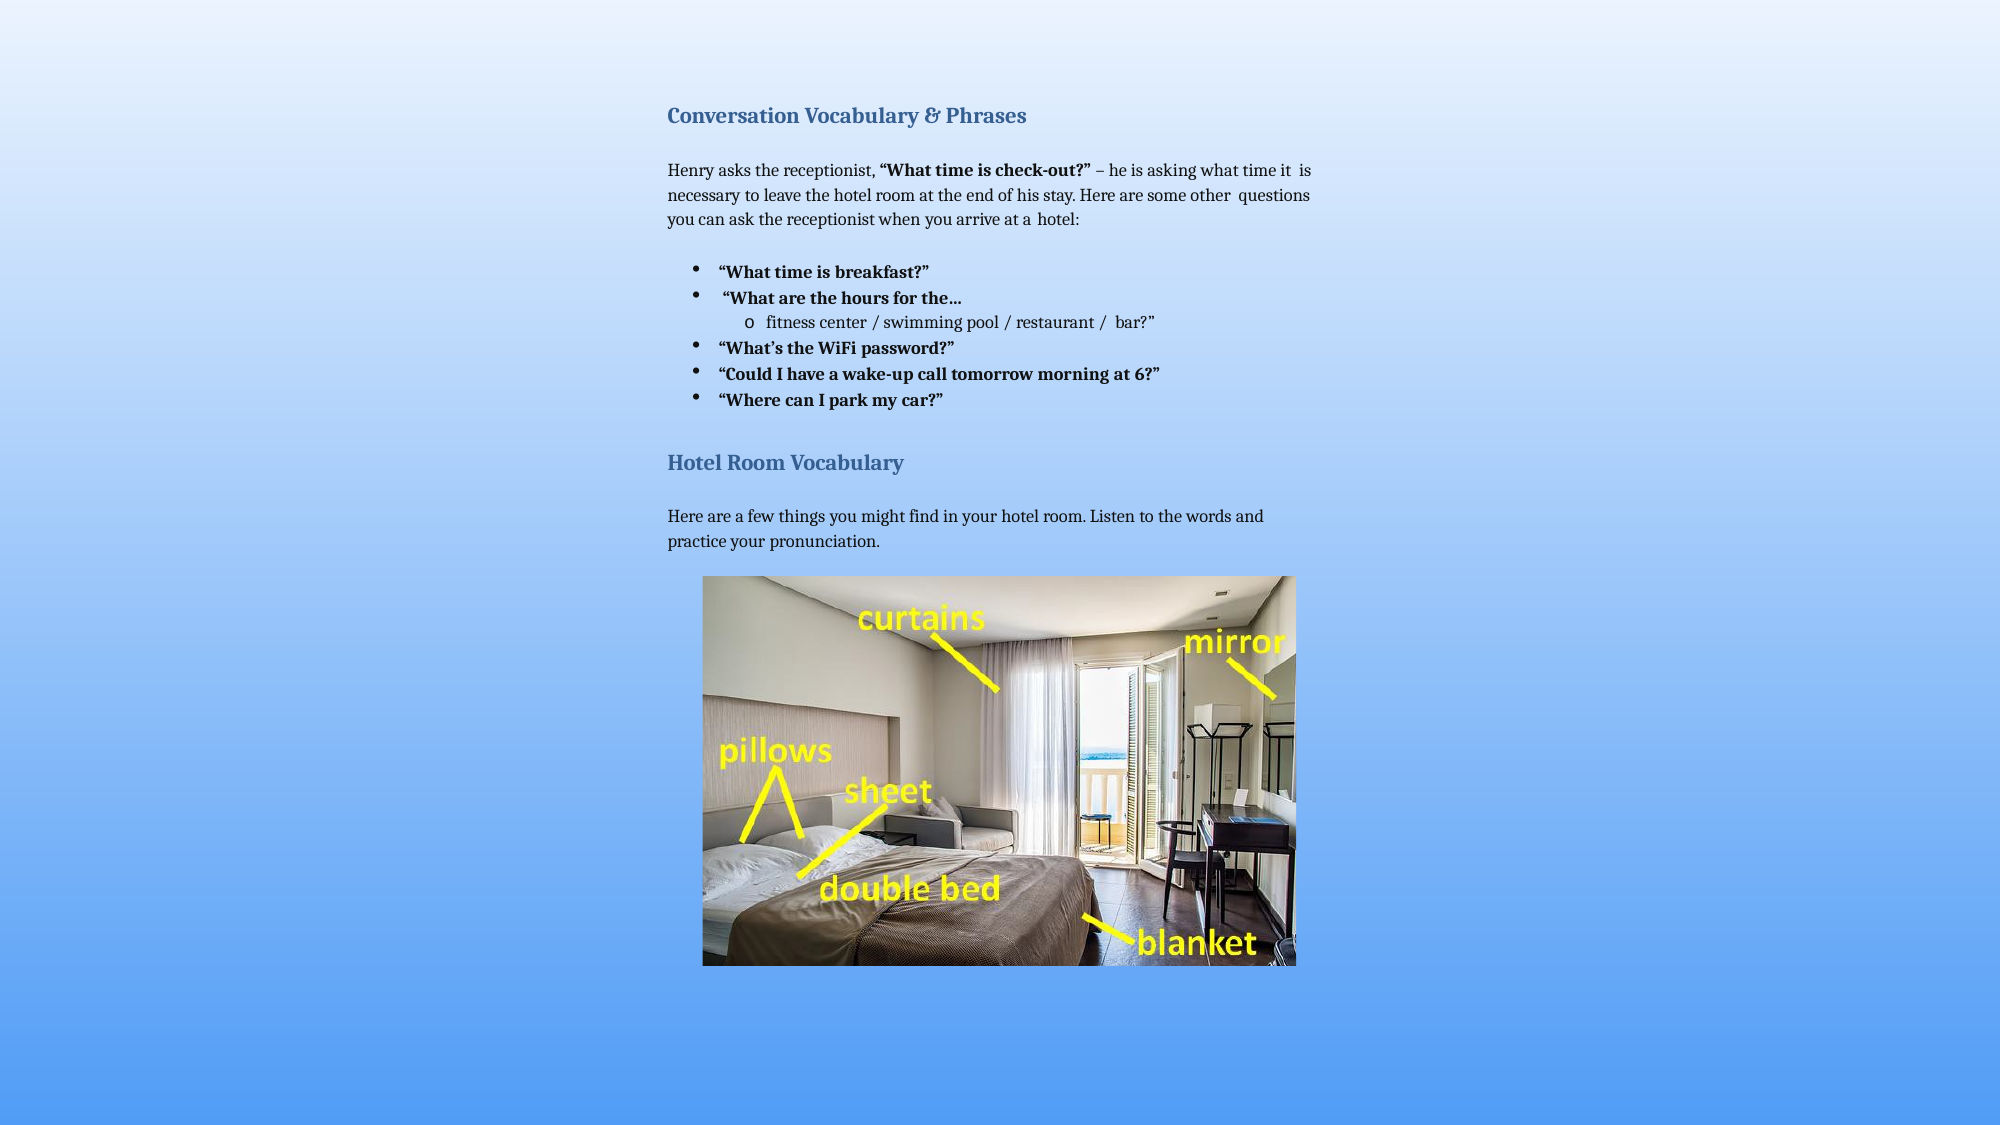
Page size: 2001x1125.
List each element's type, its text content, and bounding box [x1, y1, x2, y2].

text_box Conversation Vocabulary & Phrases Henry asks the receptionist, “What time is check-out?” – he is asking what time it is necessary to leave the hotel room at the end of his stay. Here are some other questions you can ask the receptionist when you arrive at a hotel: “What time is breakfast?” “What are the hours for the… o fitness center / swimming pool / restaurant / bar?” “What’s the WiFi password?” “Could I have a wake-up call tomorrow morning at 6?” “Where can I park my car?” Hotel Room Vocabulary Here are a few things you might find in your hotel room. Listen to the words and practice your pronunciation. [666, 101, 1319, 551]
text_box [702, 576, 1297, 966]
